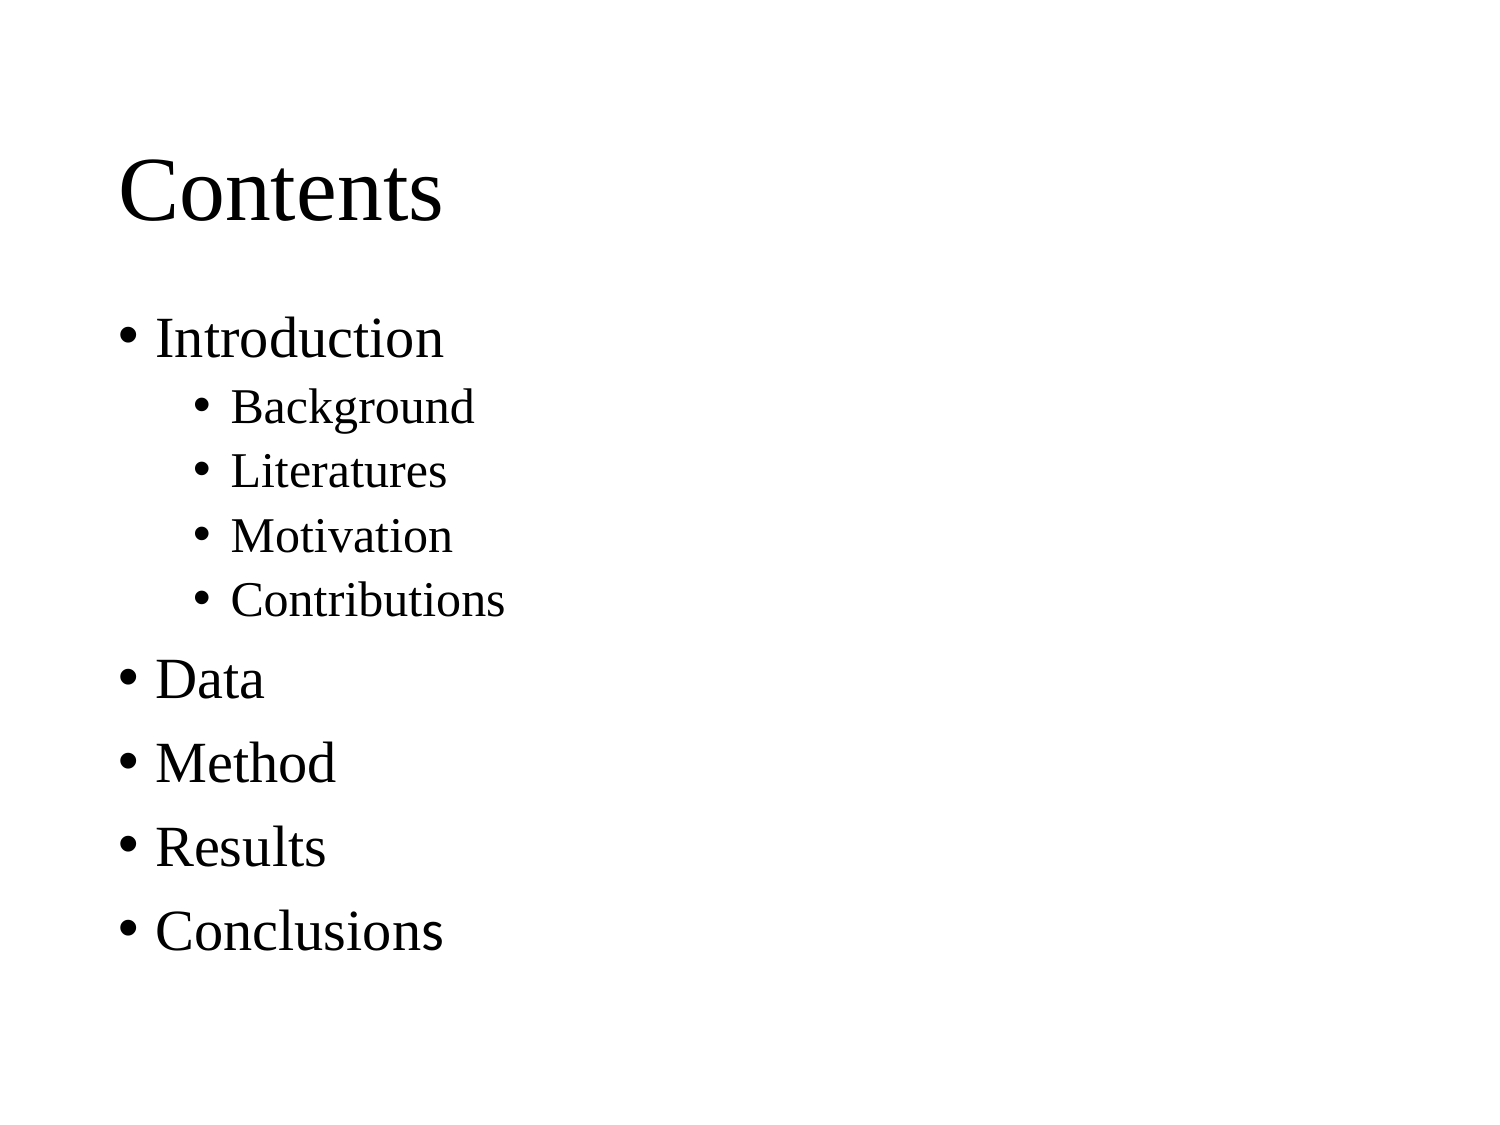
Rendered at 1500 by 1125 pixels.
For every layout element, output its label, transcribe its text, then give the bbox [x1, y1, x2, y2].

list Introduction Background Literatures Motivation Contributions Data Method Results Conclusions [103, 299, 1397, 1014]
title Contents [103, 82, 1397, 299]
